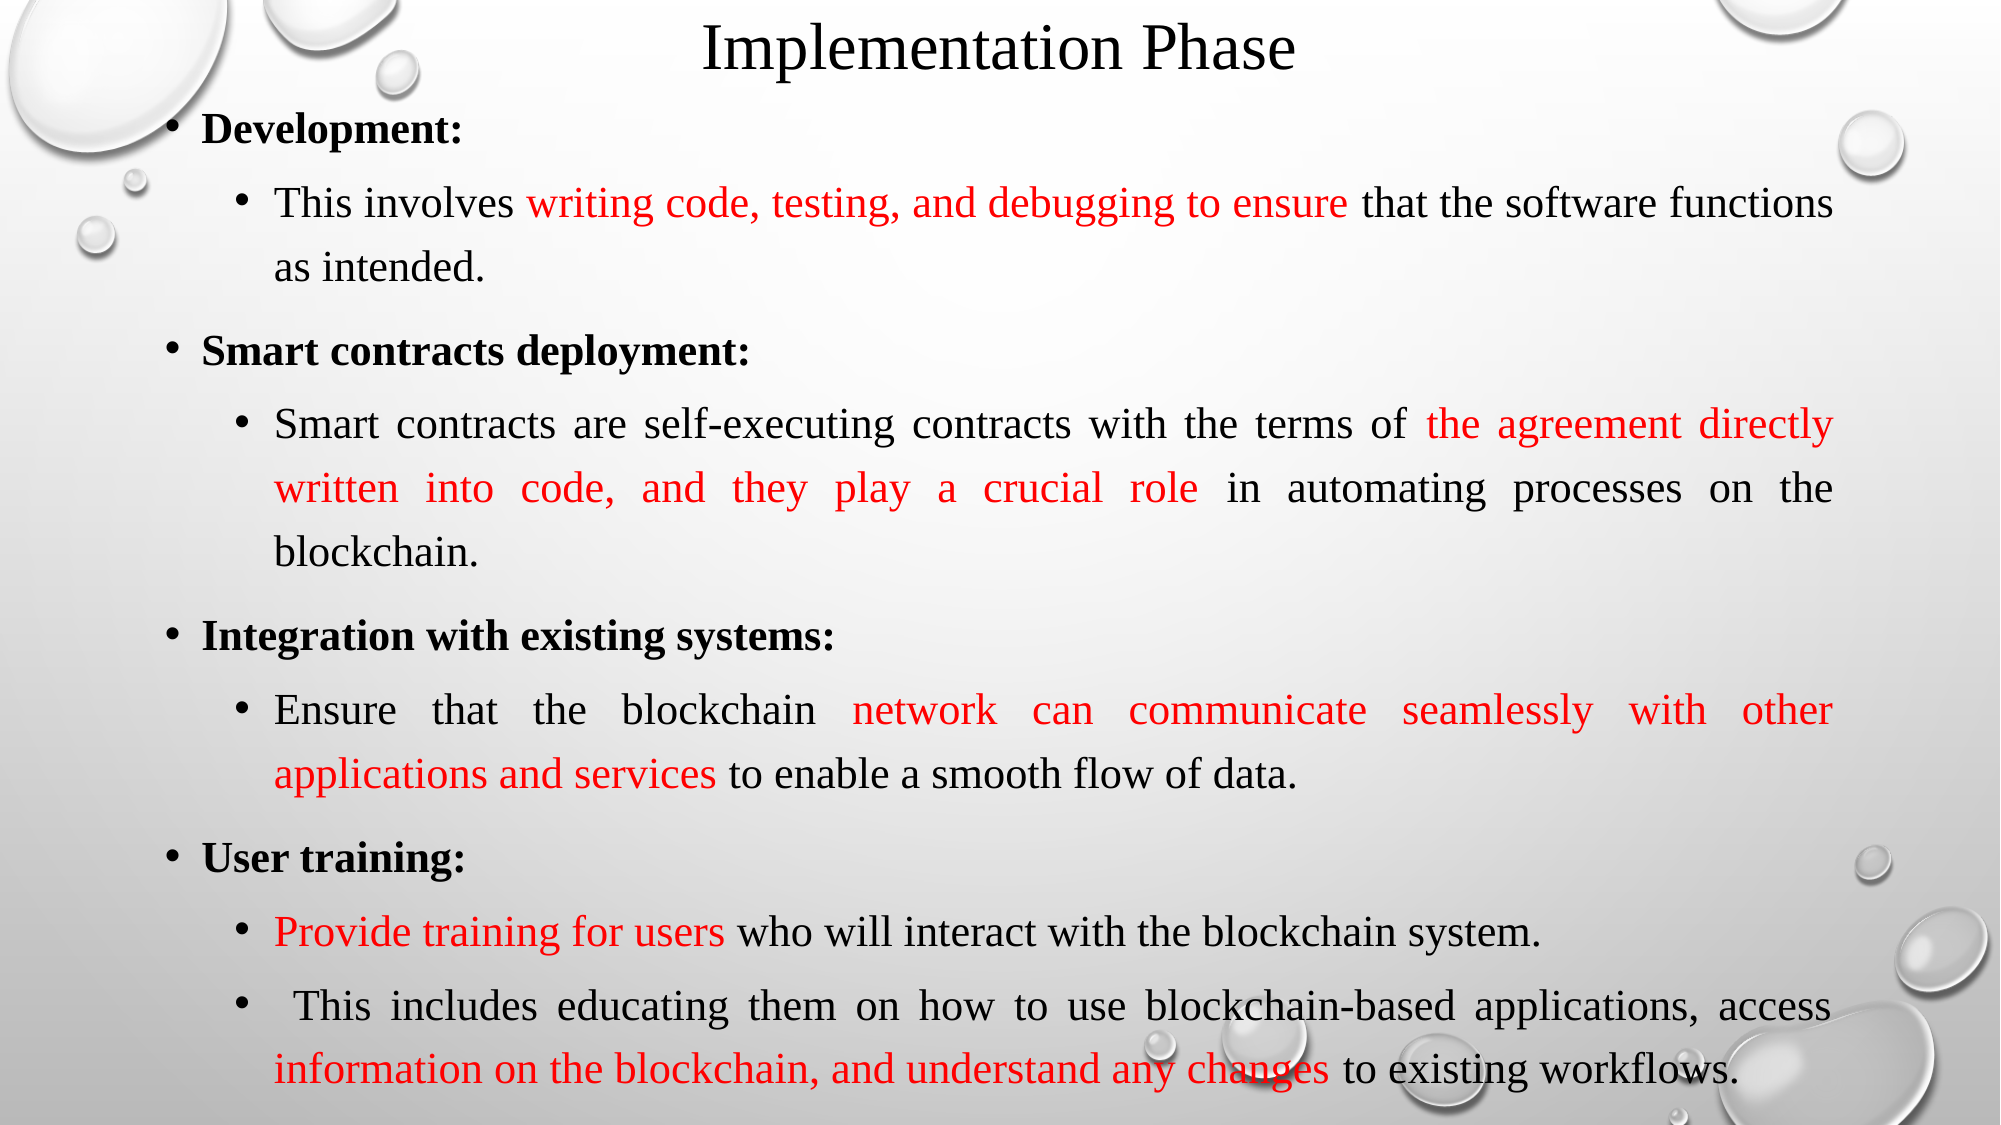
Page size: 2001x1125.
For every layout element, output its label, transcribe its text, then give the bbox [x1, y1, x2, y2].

list Development: This involves writing code, testing, and debugging to ensure that the software functions as intended. Smart contracts deployment: Smart contracts are self-executing contracts with the terms of the agreement directly written into code, and they play a crucial role in automating processes on the blockchain. Integration with existing systems: Ensure that the blockchain network can communicate seamlessly with other applications and services to enable a smooth flow of data. User training: Provide training for users who will interact with the blockchain system. This includes educating them on how to use blockchain-based applications, access information on the blockchain, and understand any changes to existing workflows. [149, 80, 1850, 1105]
title Implementation Phase [149, 0, 1850, 80]
picture [0, 0, 2000, 1125]
